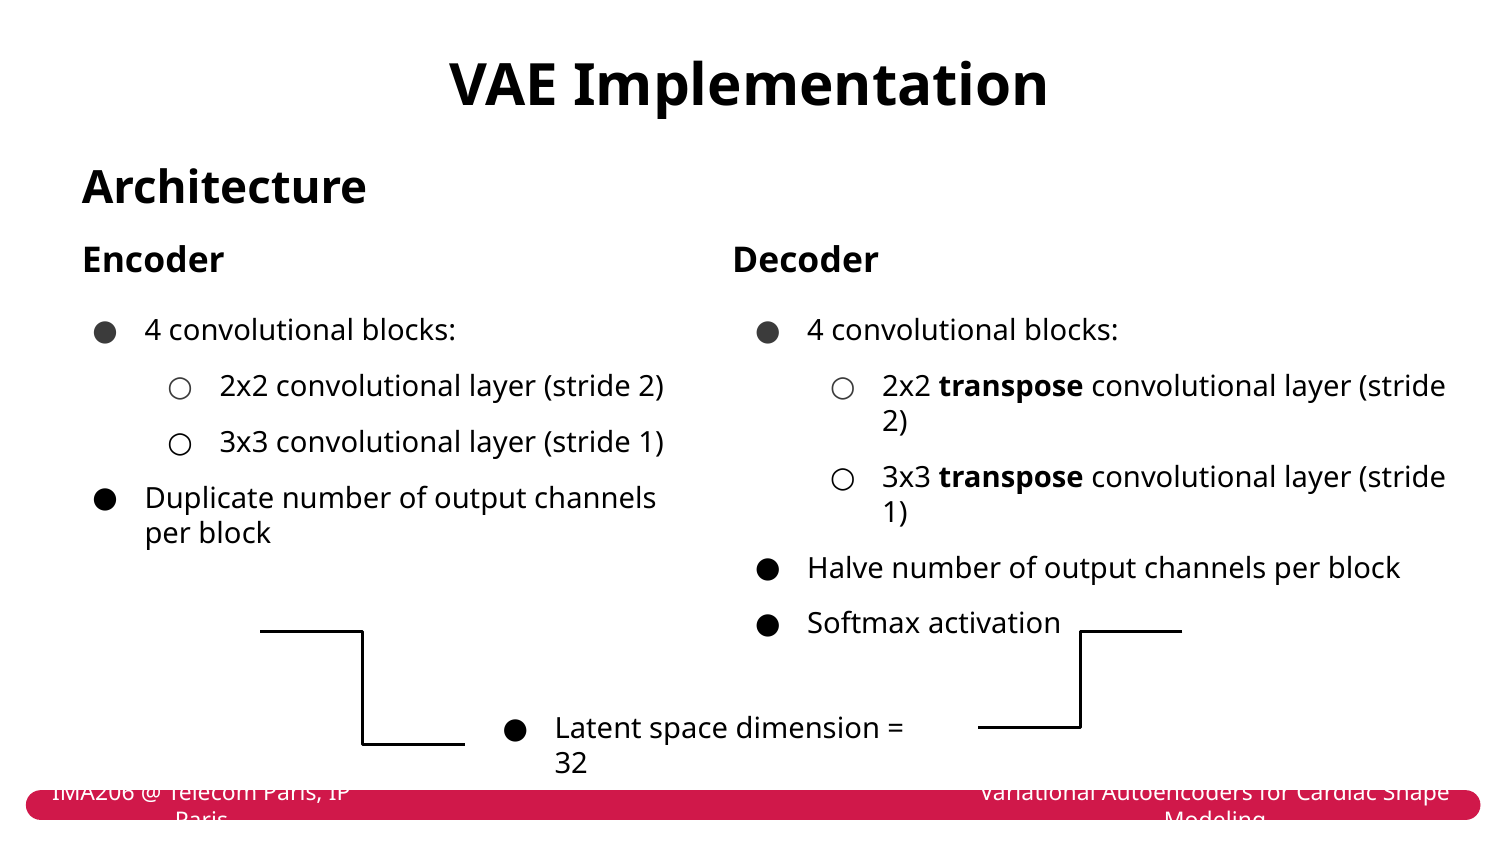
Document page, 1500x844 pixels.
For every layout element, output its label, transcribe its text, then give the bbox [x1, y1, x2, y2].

text_box Encoder [66, 222, 625, 295]
text_box Variational Autoencoders for Cardiac Shape Modeling [946, 786, 1484, 824]
text_box IMA206 @ Telecom Paris, IP Paris [20, 786, 383, 824]
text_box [259, 630, 465, 728]
text_box [383, 790, 946, 820]
text_box 4 convolutional blocks: 2x2 convolutional layer (stride 2) 3x3 convolutional layer (stride 1) Duplicate number of output channels per block [54, 296, 692, 523]
text_box VAE Implementation [0, 32, 1500, 127]
text_box Latent space dimension = 32 [464, 694, 957, 790]
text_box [977, 630, 1183, 728]
text_box 4 convolutional blocks: 2x2 transpose convolutional layer (stride 2) 3x3 transpose convolutional layer (stride 1) Halve number of output channels per block Softmax activation [716, 296, 1494, 523]
text_box Architecture [66, 143, 403, 237]
text_box Decoder [716, 222, 1275, 295]
